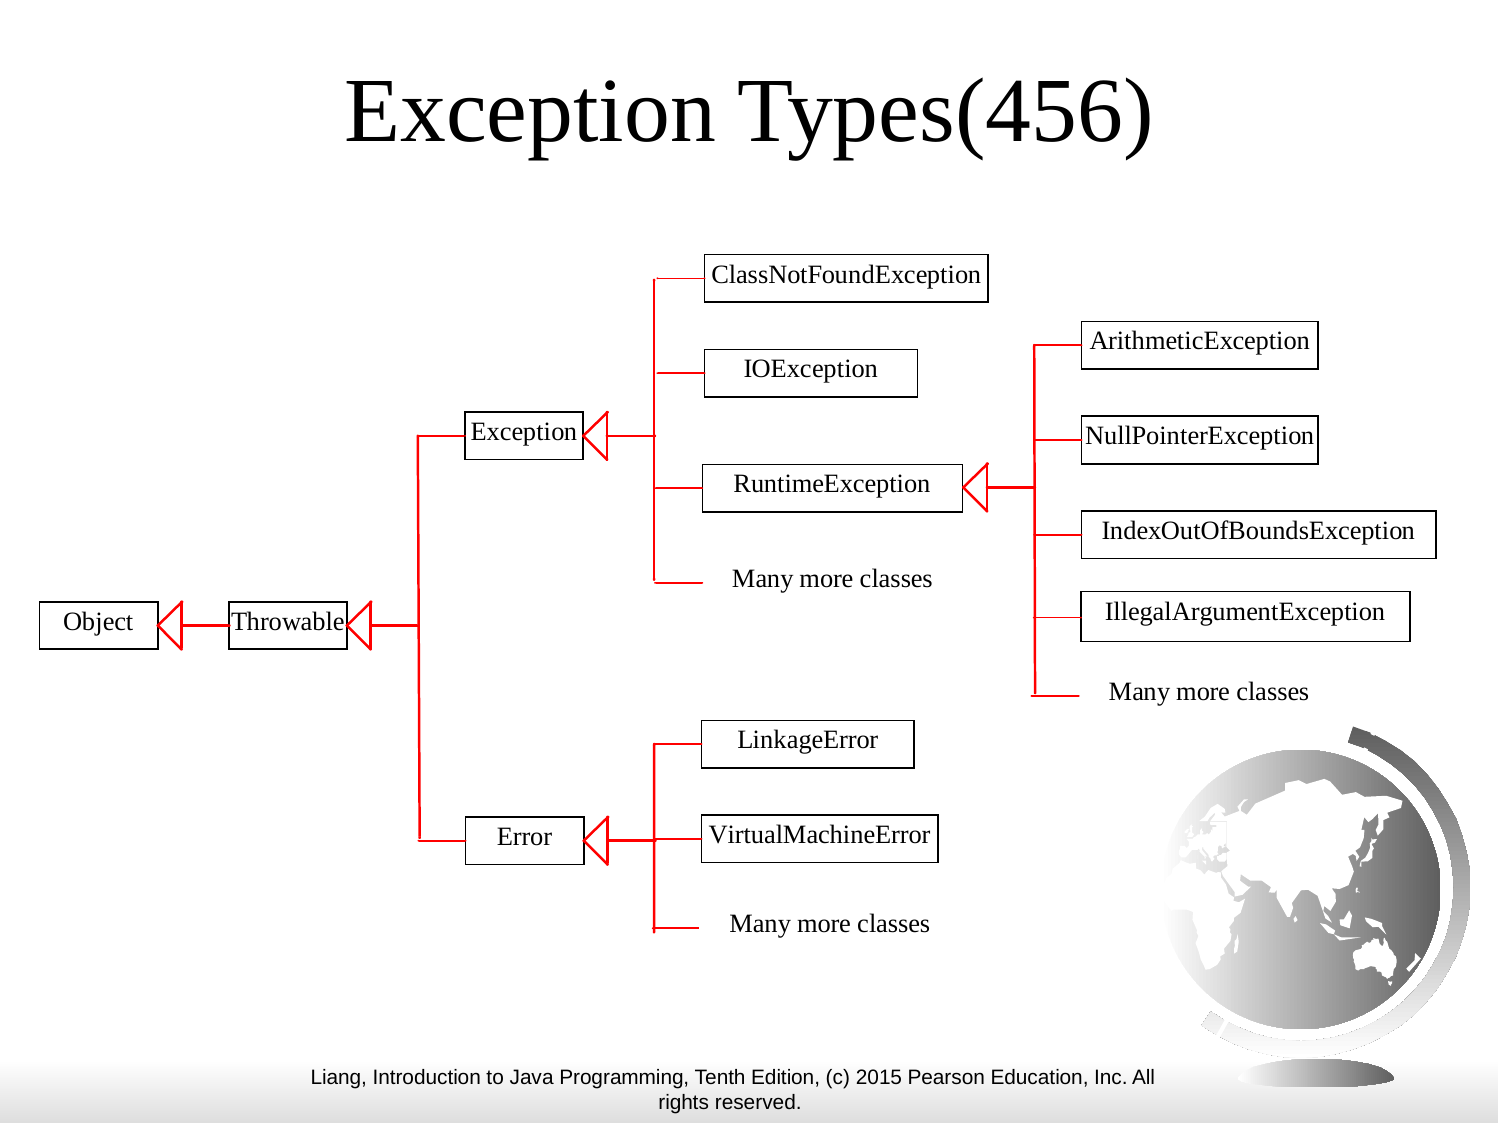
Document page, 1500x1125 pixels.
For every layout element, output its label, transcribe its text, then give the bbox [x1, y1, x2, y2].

slide_number [1074, 1049, 1388, 1125]
title Exception Types(456) [112, 37, 1388, 172]
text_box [24, 224, 1475, 965]
